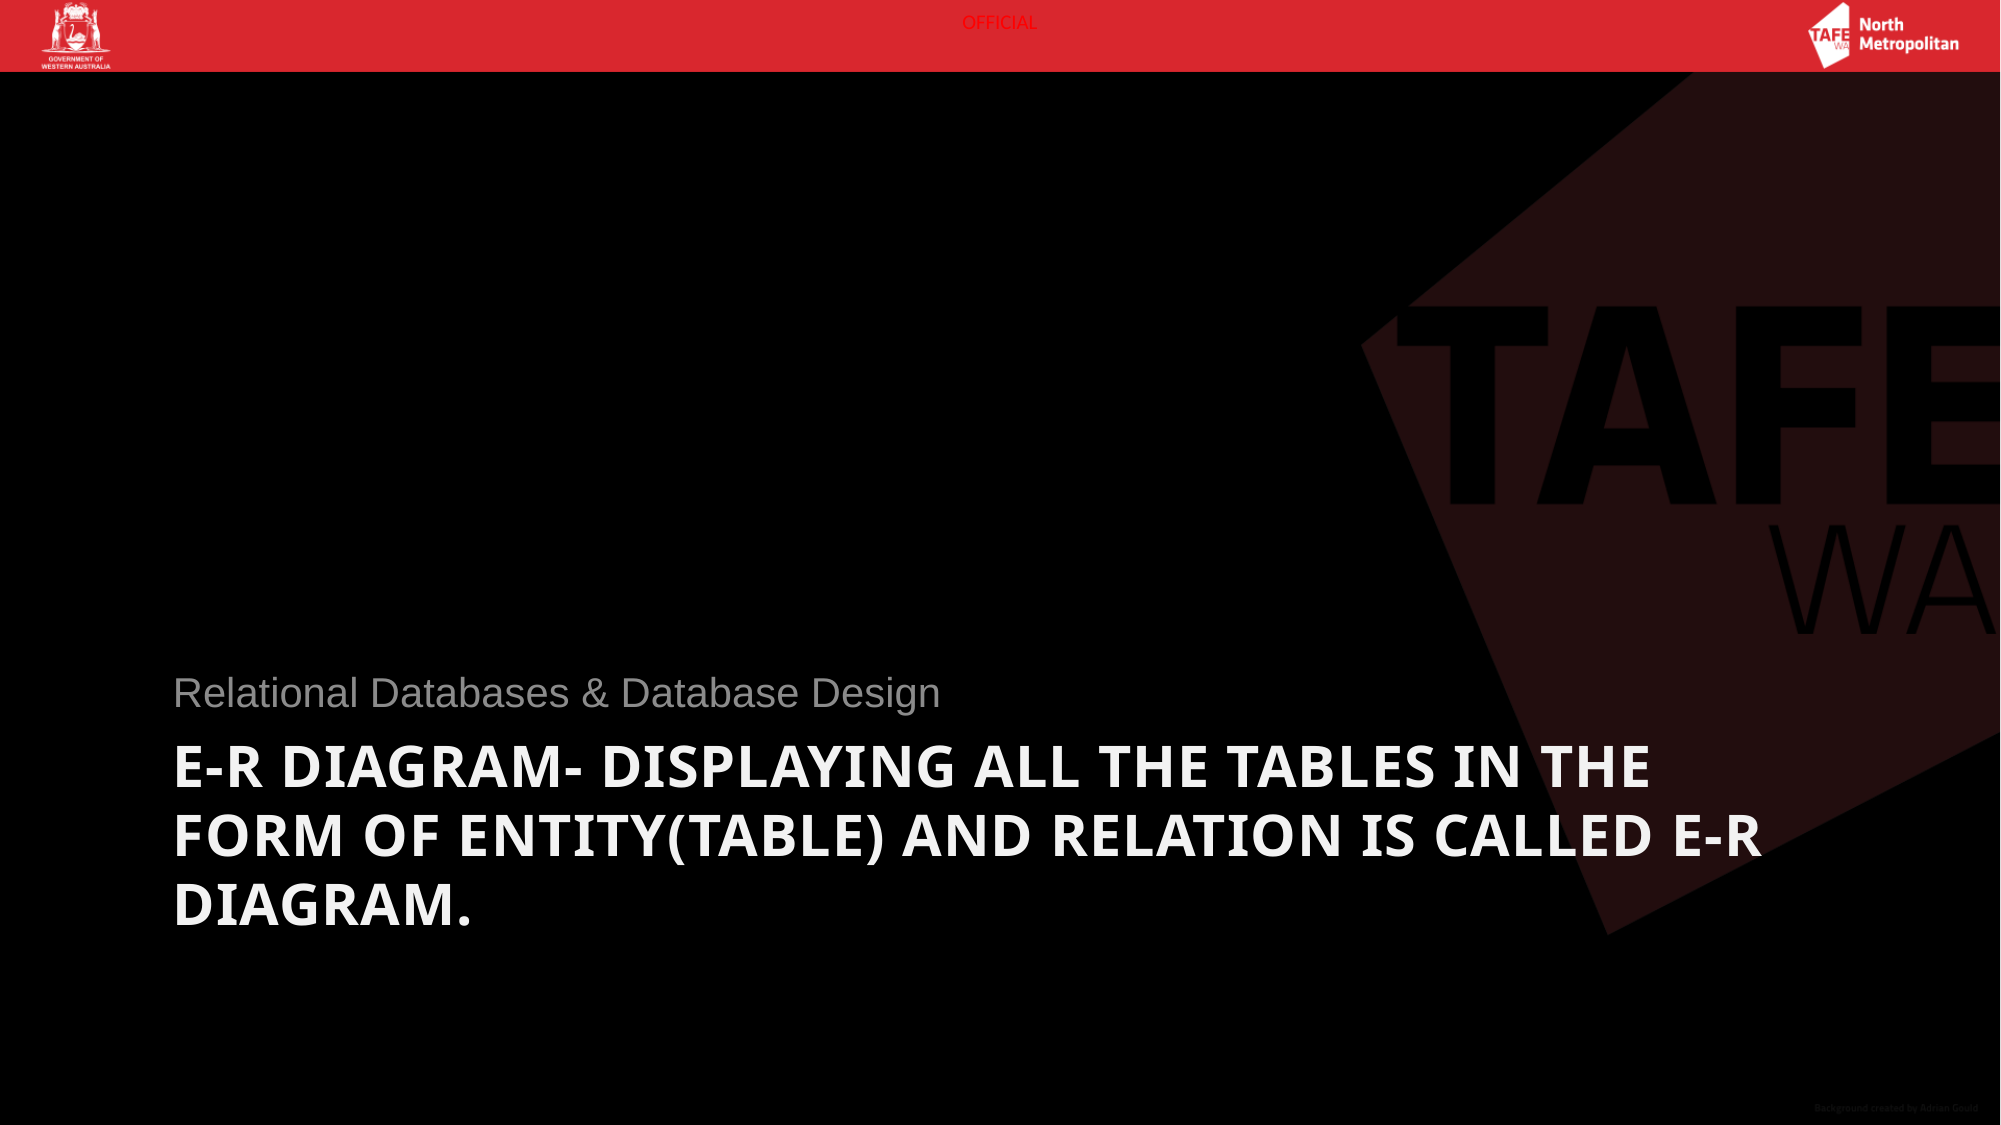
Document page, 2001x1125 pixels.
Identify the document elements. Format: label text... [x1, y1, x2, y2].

title E-R Diagram- Displaying All the tables in the form of entity(table) and Relation is called E-R Diagram. [157, 723, 1858, 947]
picture [0, 0, 2001, 1125]
list Relational Databases & Database Design [157, 476, 1858, 723]
